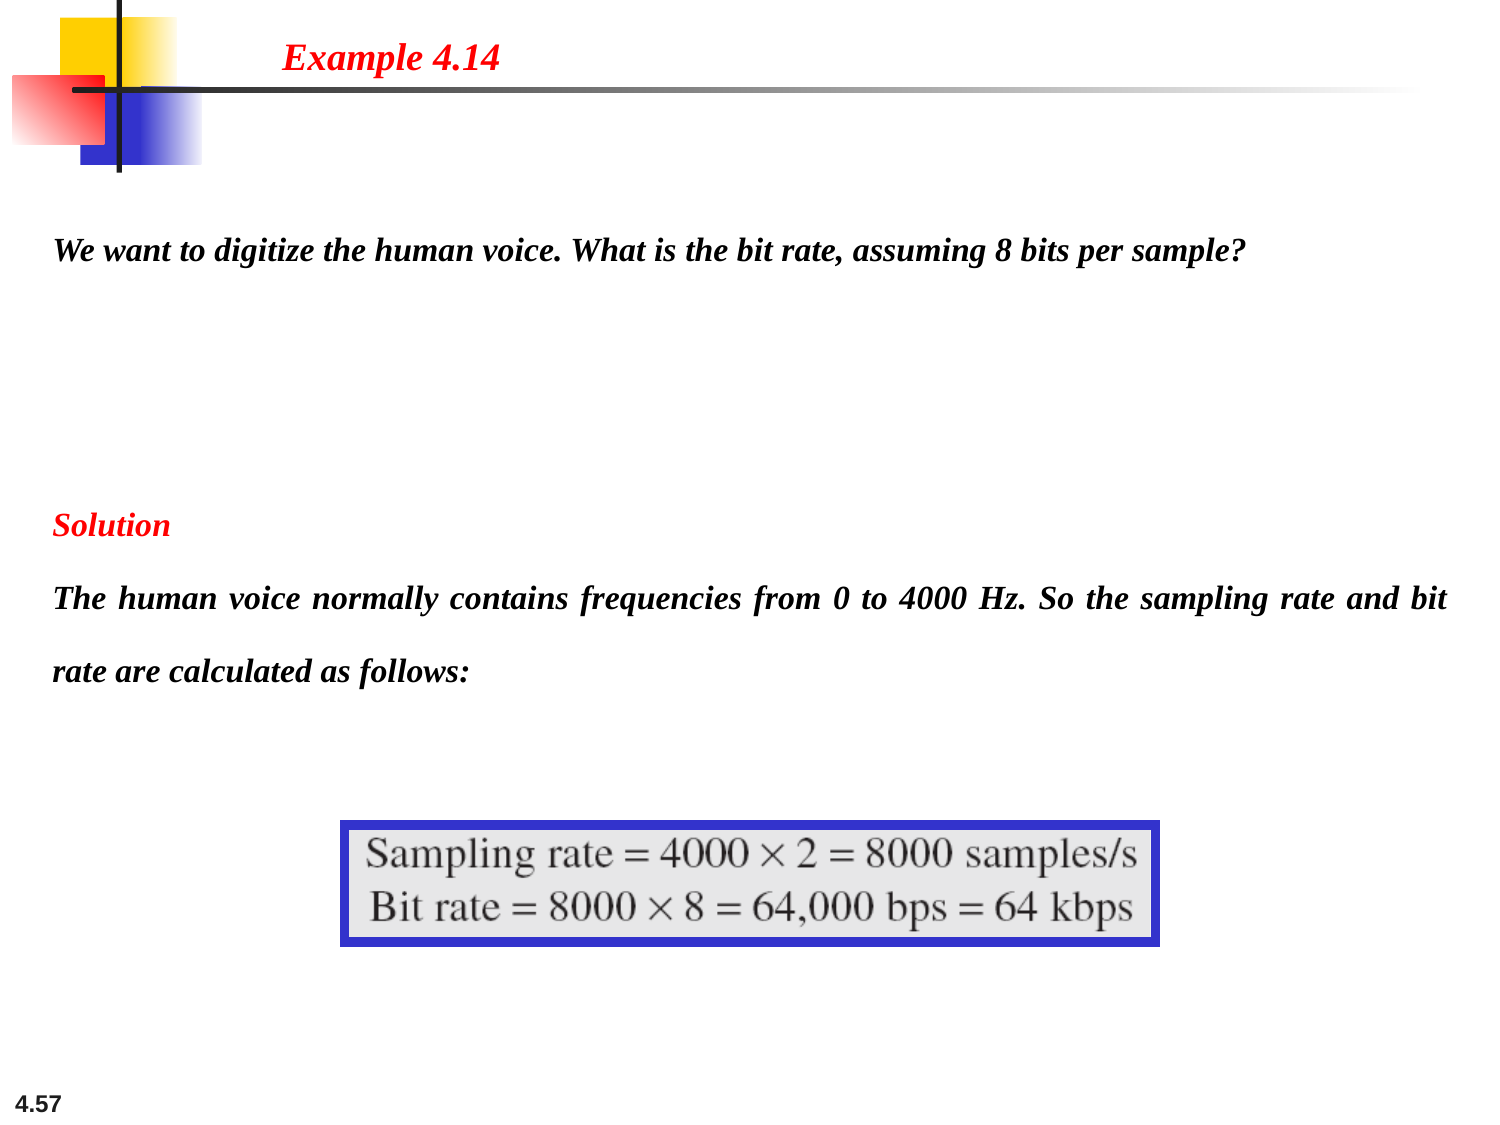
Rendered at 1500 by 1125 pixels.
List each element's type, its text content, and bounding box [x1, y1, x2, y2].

text_box Example 4.14 [267, 0, 516, 86]
text_box [60, 17, 116, 86]
text_box [72, 87, 1423, 93]
text_box [141, 93, 202, 165]
text_box [122, 93, 141, 165]
text_box [12, 75, 105, 145]
text_box [116, 93, 122, 173]
text_box Solution The human voice normally contains frequencies from 0 to 4000 Hz. So the sampling rate and bit rate are calculated as follows: [37, 462, 1463, 697]
slide_number 4.57 [0, 1050, 313, 1125]
text_box [122, 17, 177, 86]
picture [349, 829, 1151, 938]
text_box We want to digitize the human voice. What is the bit rate, assuming 8 bits per sample? [37, 187, 1463, 276]
text_box [80, 93, 116, 165]
text_box [116, 0, 122, 87]
